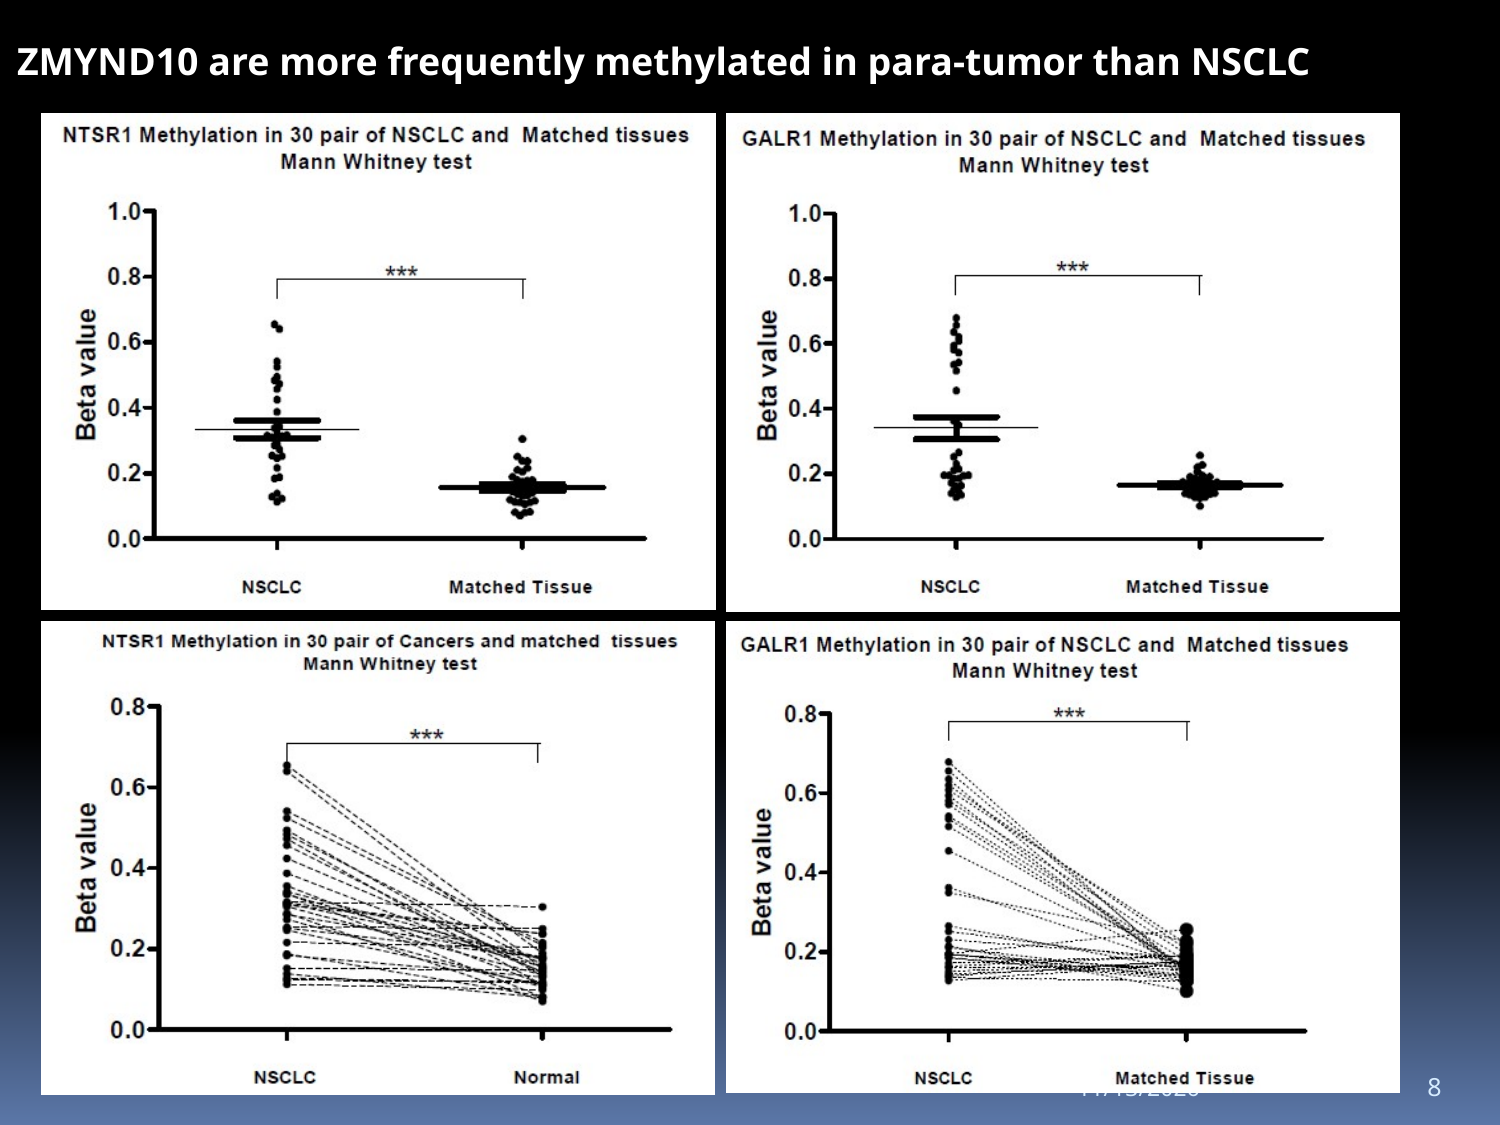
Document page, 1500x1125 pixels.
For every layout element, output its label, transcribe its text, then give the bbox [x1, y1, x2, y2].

text_box ZMYND10 are more frequently methylated in para-tumor than NSCLC [0, 30, 1335, 91]
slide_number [1062, 1052, 1412, 1113]
picture [40, 113, 716, 611]
picture [40, 621, 715, 1096]
picture [725, 113, 1401, 612]
picture [725, 621, 1401, 1094]
slide_number 8 [1412, 1052, 1488, 1113]
